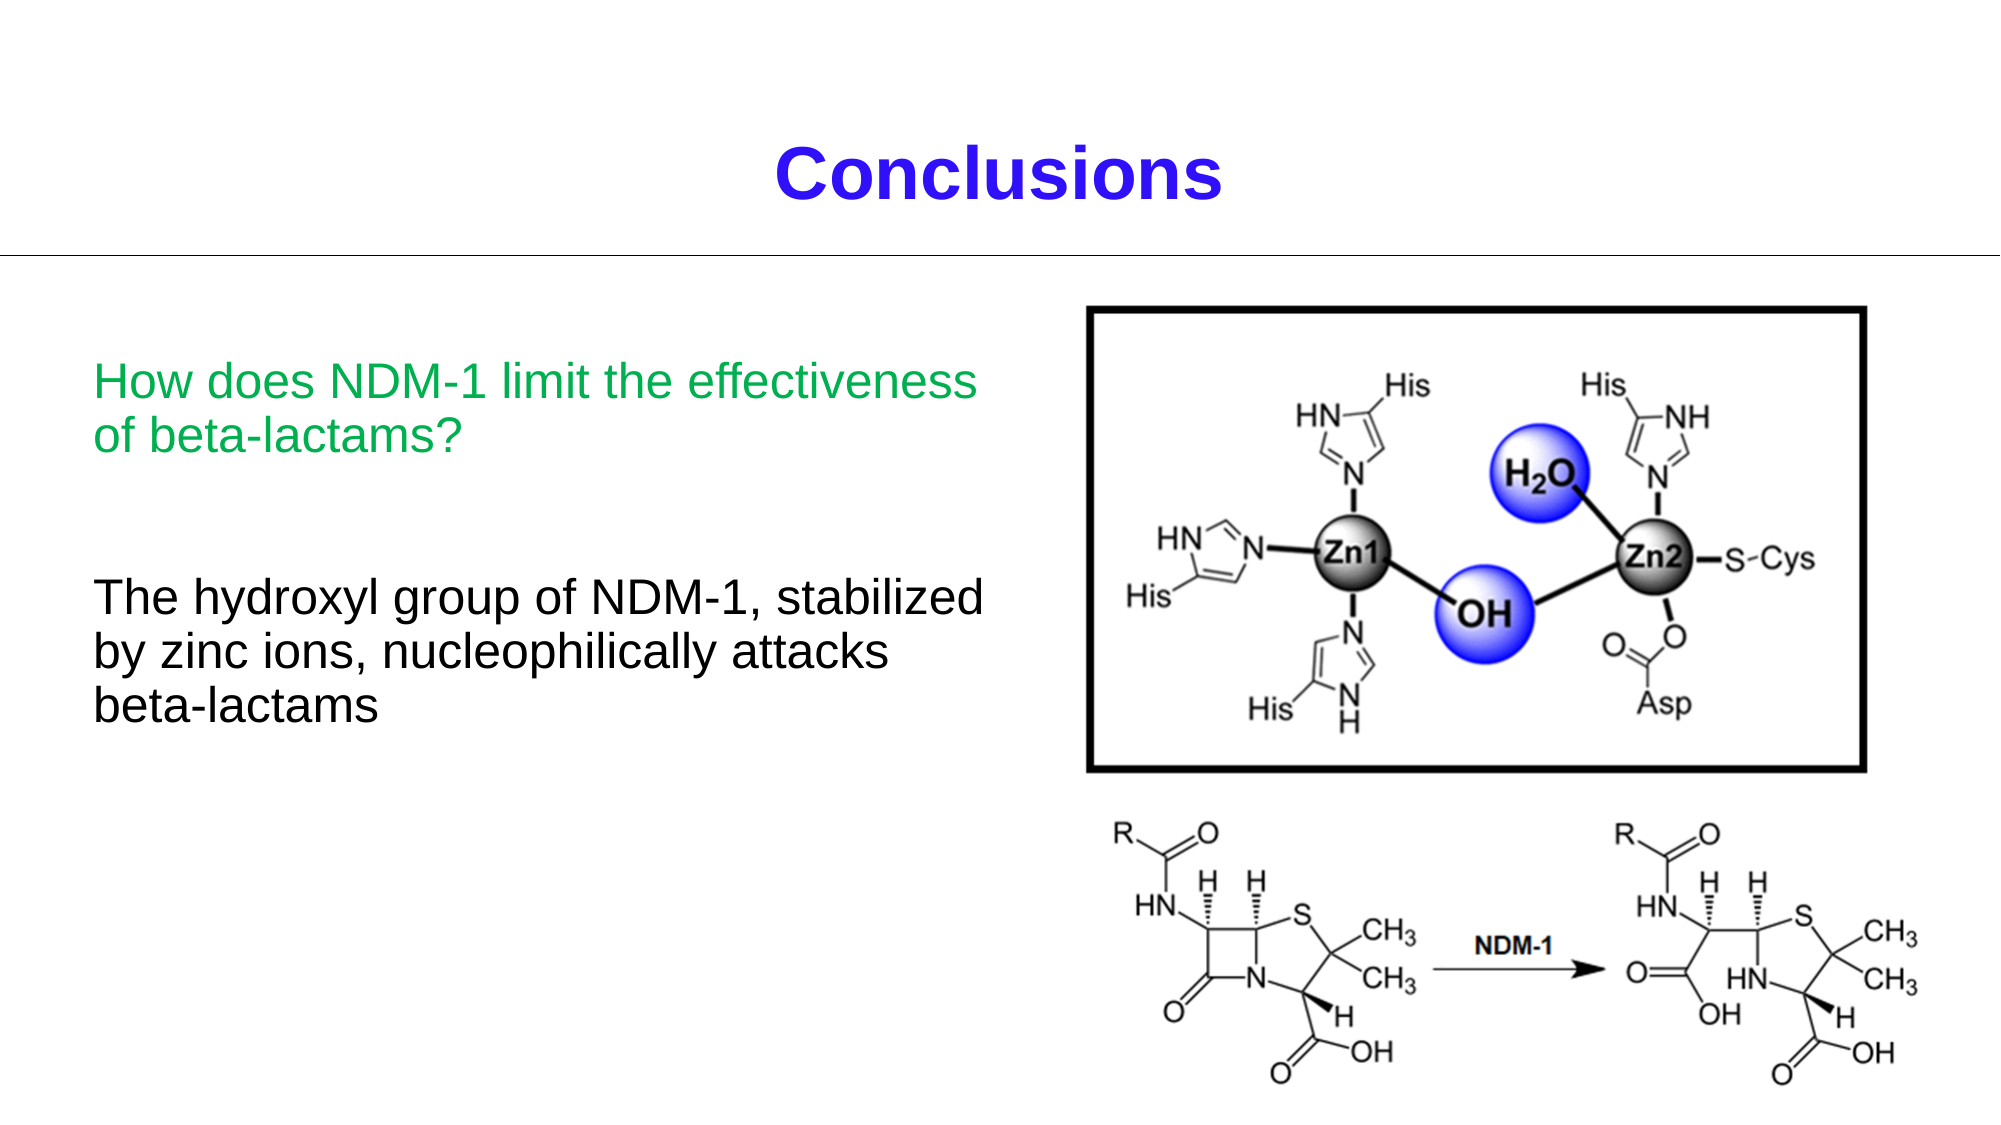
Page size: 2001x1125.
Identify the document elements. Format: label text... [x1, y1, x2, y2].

title Conclusions [78, 51, 1922, 223]
picture [1069, 287, 1922, 1117]
subtitle How does NDM-1 limit the effectiveness of beta-lactams? The hydroxyl group of NDM-1, stabilized by zinc ions, nucleophilically attacks beta-lactams [78, 287, 1000, 1053]
